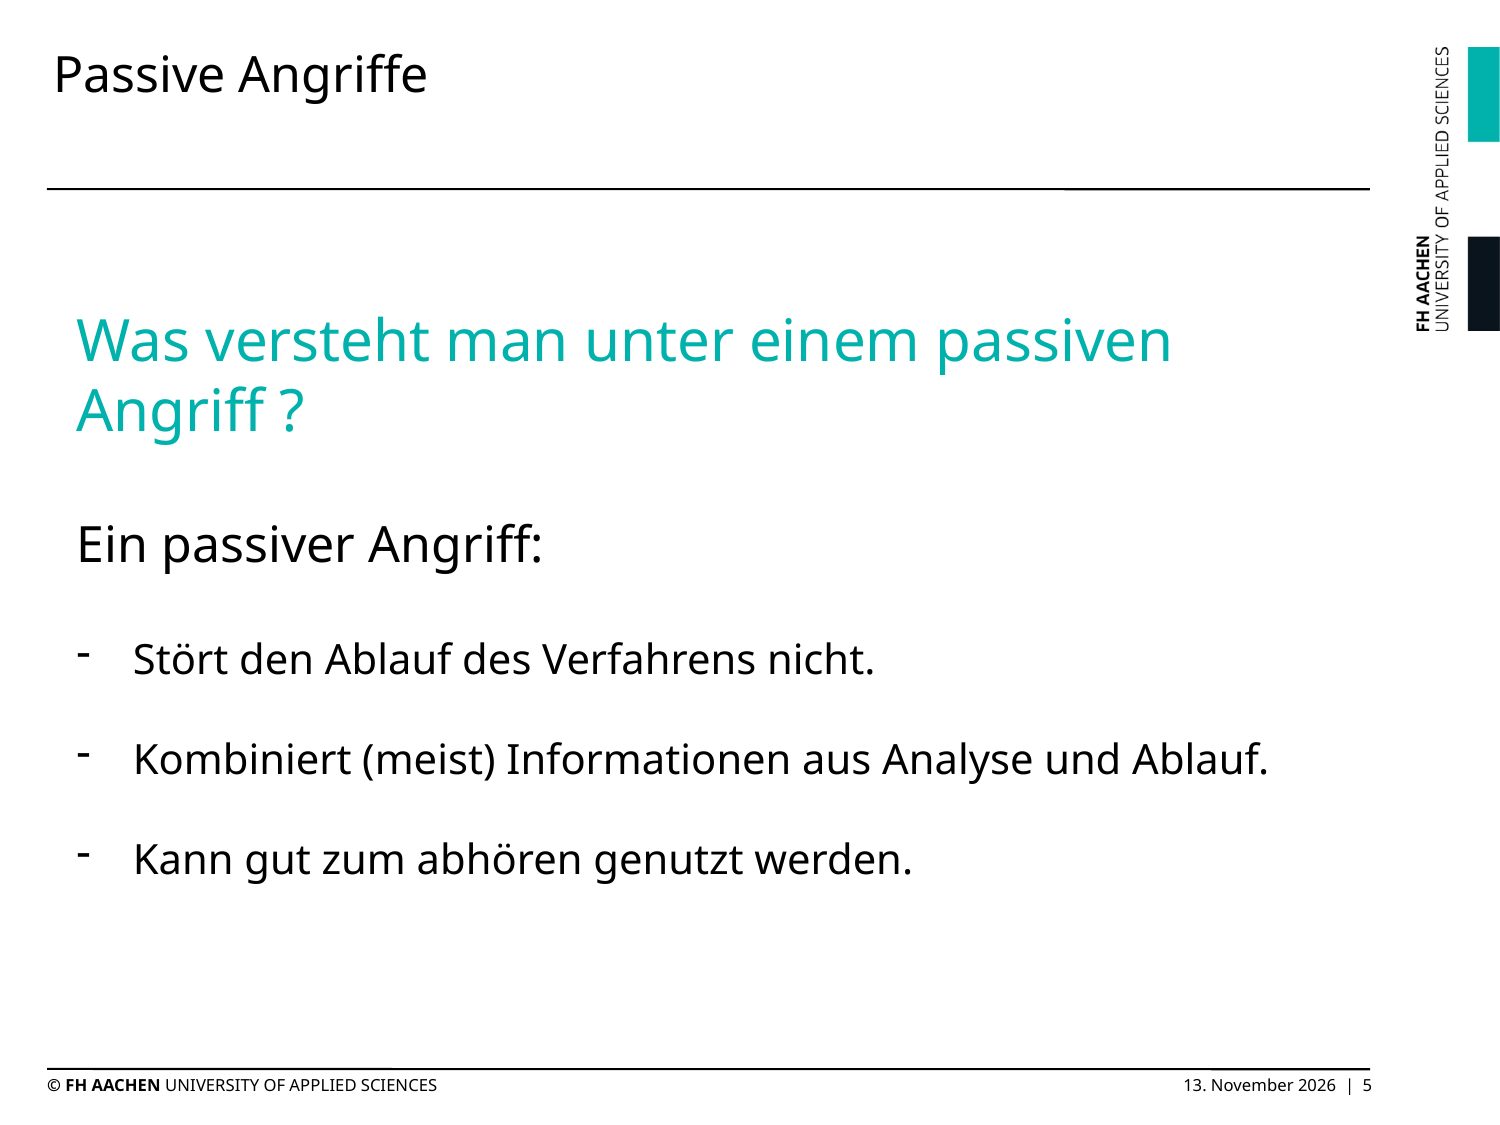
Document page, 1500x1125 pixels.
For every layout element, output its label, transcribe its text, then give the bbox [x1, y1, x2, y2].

picture [1404, 47, 1500, 331]
title Passive Angriffe [53, 42, 1376, 161]
list Was versteht man unter einem passiven Angriff ? Ein passiver Angriff: Stört den Ablauf des Verfahrens nicht. Kombiniert (meist) Informationen aus Analyse und Ablauf. Kann gut zum abhören genutzt werden. [76, 302, 1400, 1113]
